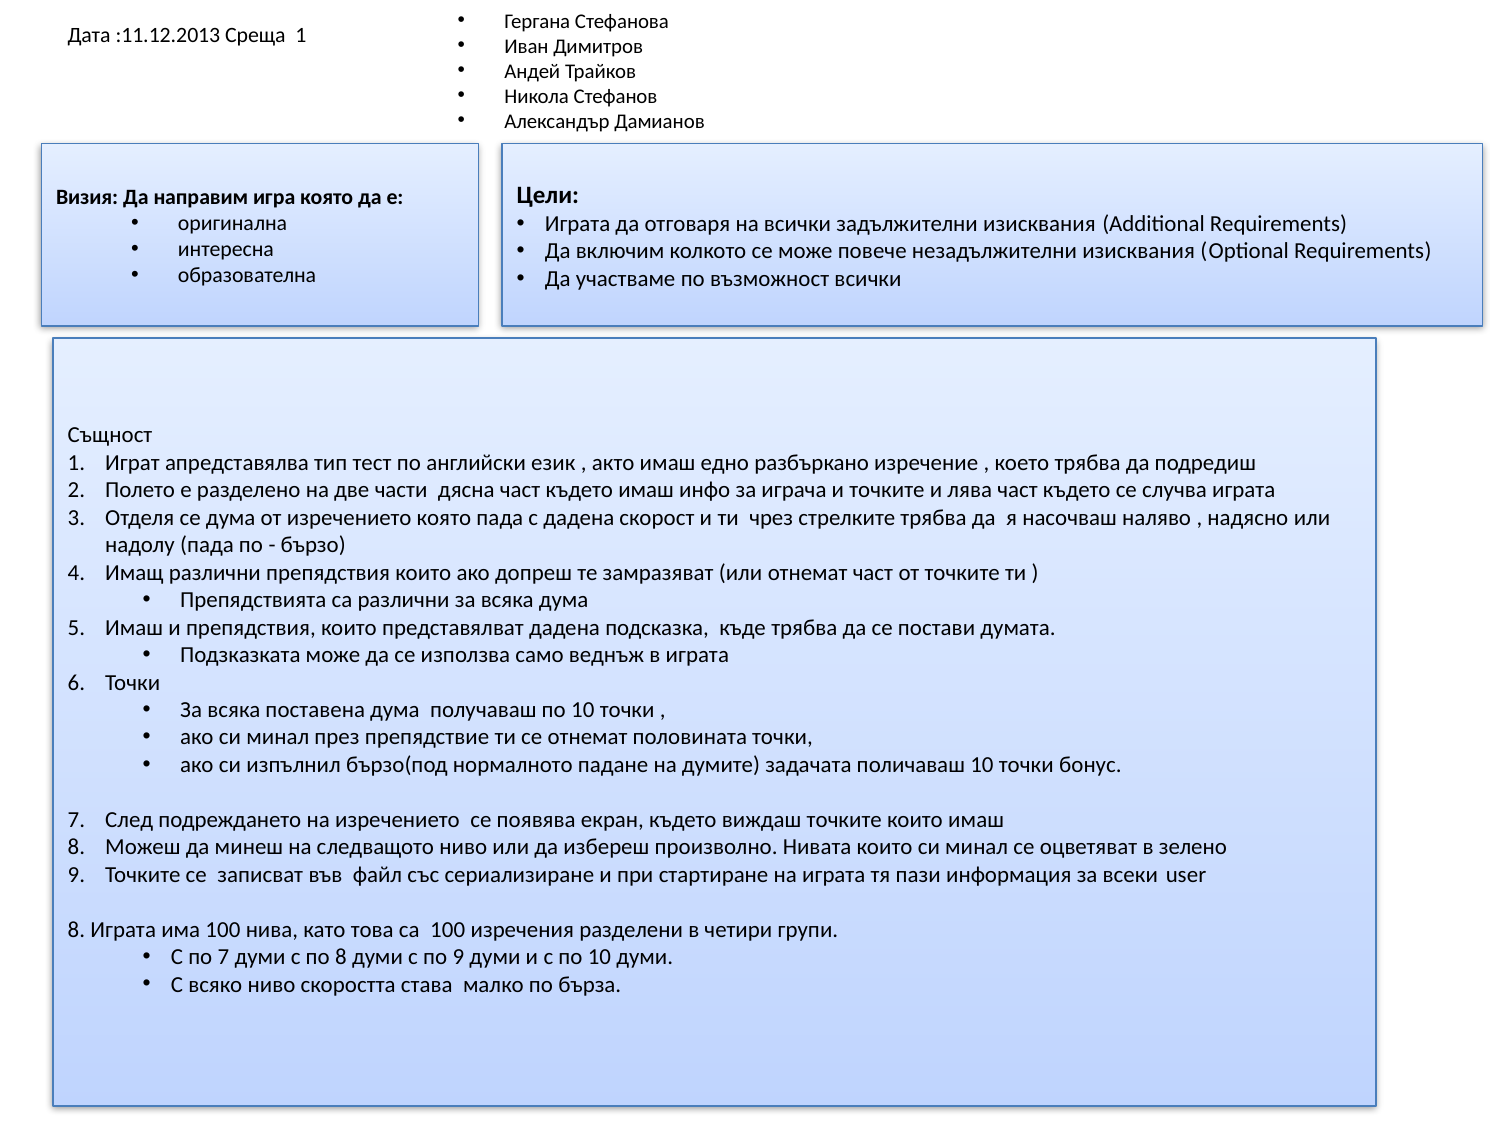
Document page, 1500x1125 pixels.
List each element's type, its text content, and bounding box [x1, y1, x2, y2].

text_box Цели: Играта да отговаря на всички задължителни изисквания (Additional Requirements) Да включим колкото се може повече незадължителни изисквания (Optional Requirements) Да участваме по възможност всички [501, 143, 1483, 327]
text_box Гергана Стефанова Иван Димитров Андей Трайков Никола Стефанов Александър Дамианов [442, 0, 1193, 165]
text_box Дата :11.12.2013 Среща 1 [52, 12, 419, 54]
text_box Визия: Да направим игра която да е: оригинална интересна образователна [41, 143, 479, 327]
text_box Същност Играт апредставялва тип тест по английски език , акто имаш едно разбъркано изречение , което трябва да подредиш Полето е разделено на две части дясна част където имаш инфо за играча и точките и лява част където се случва играта Отделя се дума от изречението която пада с дадена скорост и ти чрез стрелките трябва да я насочваш наляво , надясно или надолу (пада по - бързо) Имащ различни препядствия които ако допреш те замразяват (или отнемат част от точките ти ) Препядствията са различни за всяка дума Имаш и препядствия, които представялват дадена подсказка, къде трябва да се постави думата. Подзказката може да се използва само веднъж в играта Точки За всяка поставена дума получаваш по 10 точки , ако си минал през препядствие ти се отнемат половината точки, ако си изпълнил бързо(под нормалното падане на думите) задачата поличаваш 10 точки бонус. След подреждането на изречението се появява екран, където виждаш точките които имаш Можеш да минеш на следващото ниво или да избереш произволно. Нивата които си минал се оцветяват в зелено Точките се записват във файл със сериализиране и при стартиране на играта тя пази информация за всеки user 8. Играта има 100 нива, като това са 100 изречения разделени в четири групи. С по 7 думи с по 8 думи с по 9 думи и с по 10 думи. С всяко ниво скоростта става малко по бърза. [52, 337, 1377, 1107]
